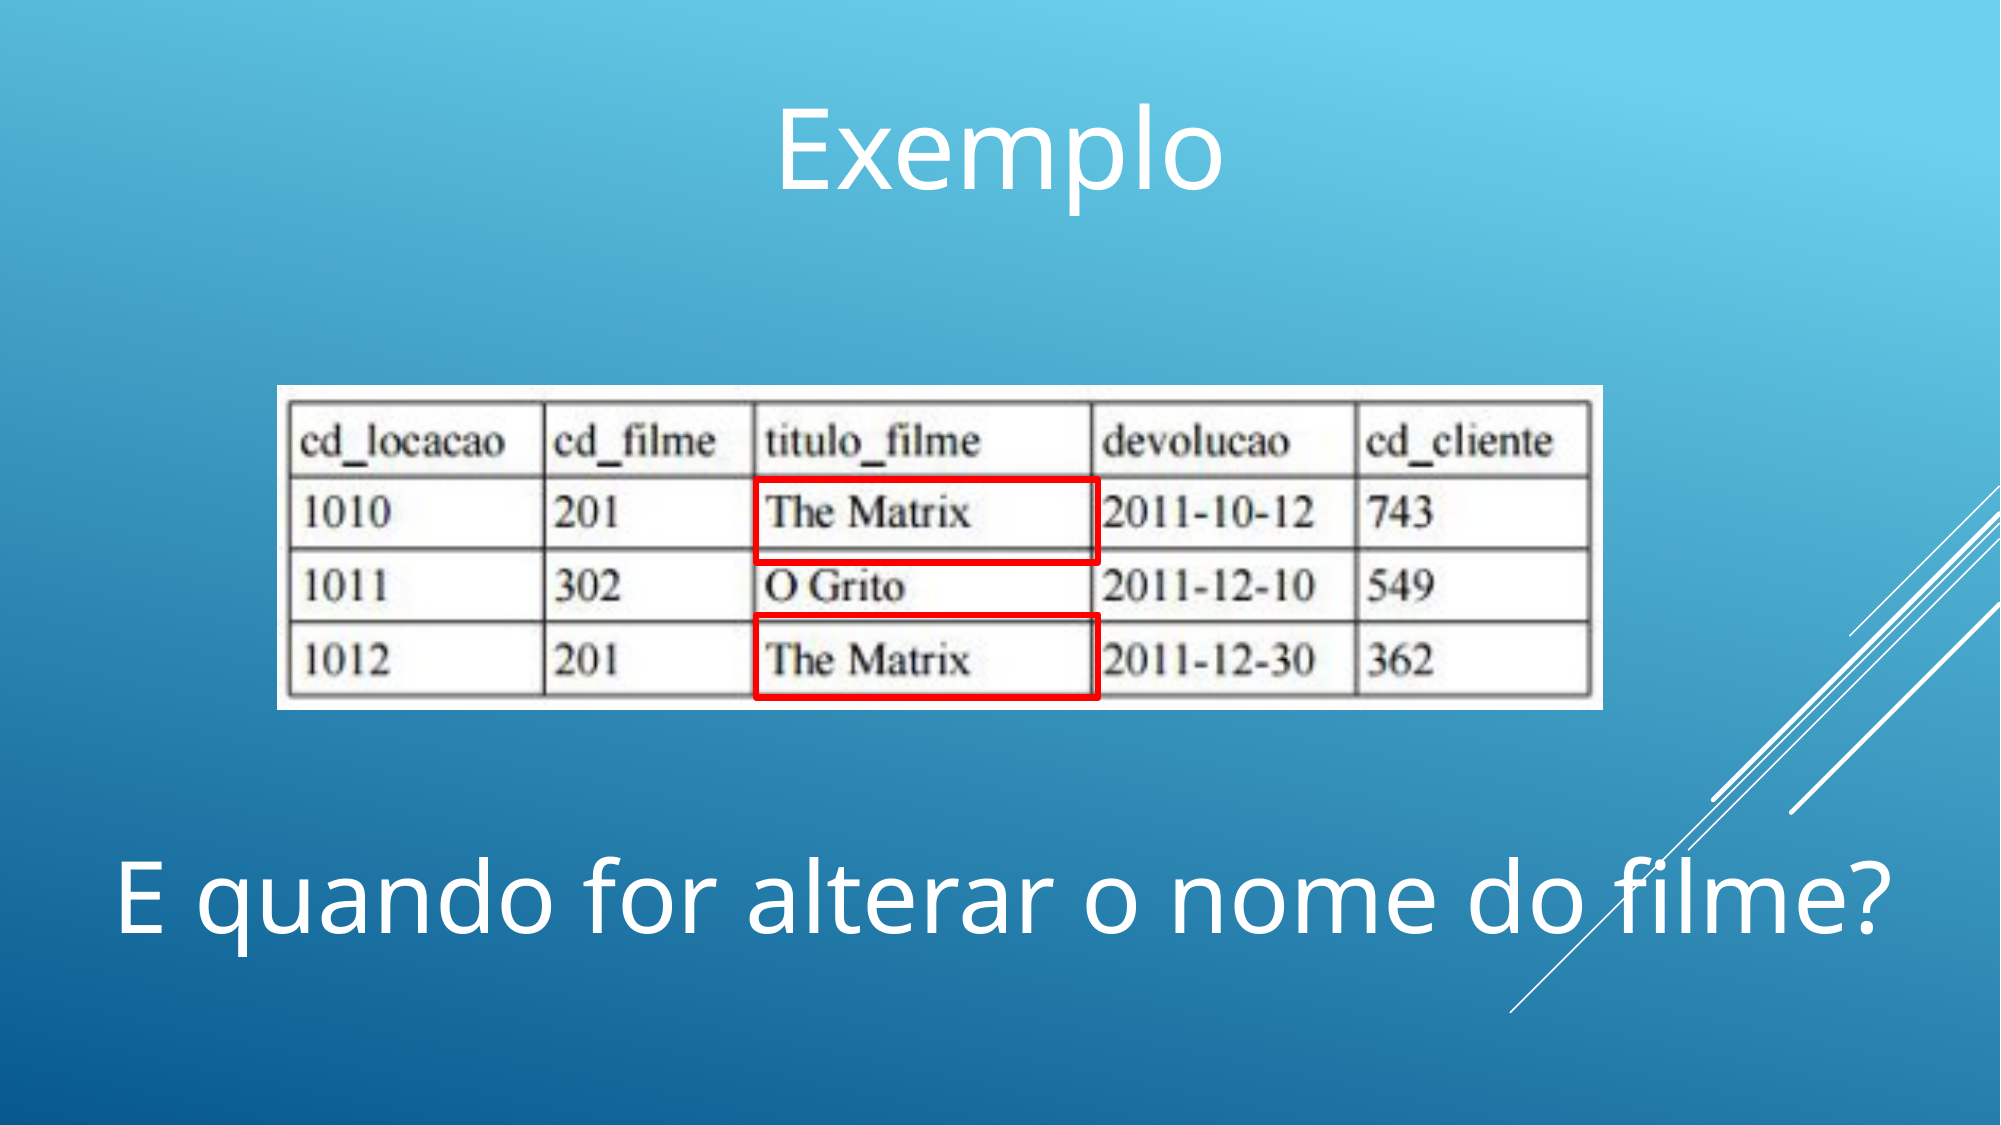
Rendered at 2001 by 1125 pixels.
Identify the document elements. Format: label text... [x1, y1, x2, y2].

picture [276, 385, 1603, 710]
text_box E quando for alterar o nome do filme? [3, 825, 2000, 961]
text_box Exemplo [0, 69, 2000, 220]
